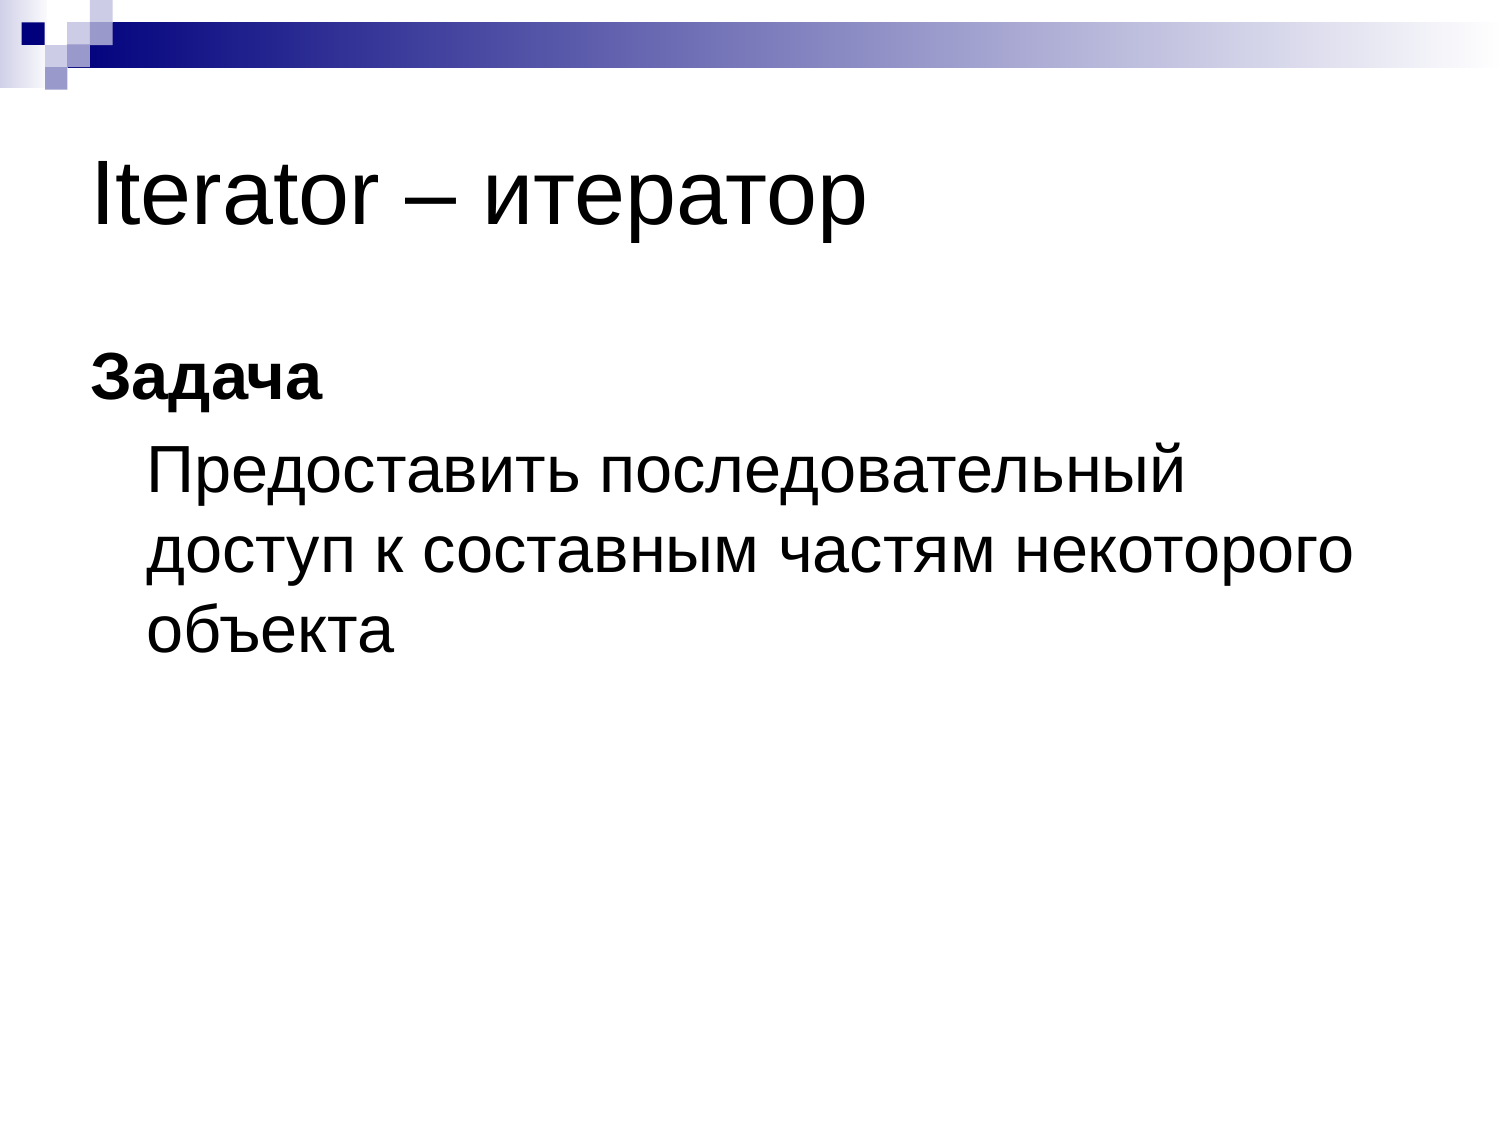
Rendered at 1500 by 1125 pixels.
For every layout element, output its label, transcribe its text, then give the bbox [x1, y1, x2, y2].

title Iterator – итератор [75, 75, 1425, 300]
list Задача Предоставить последовательный доступ к составным частям некоторого объекта [75, 324, 1425, 963]
